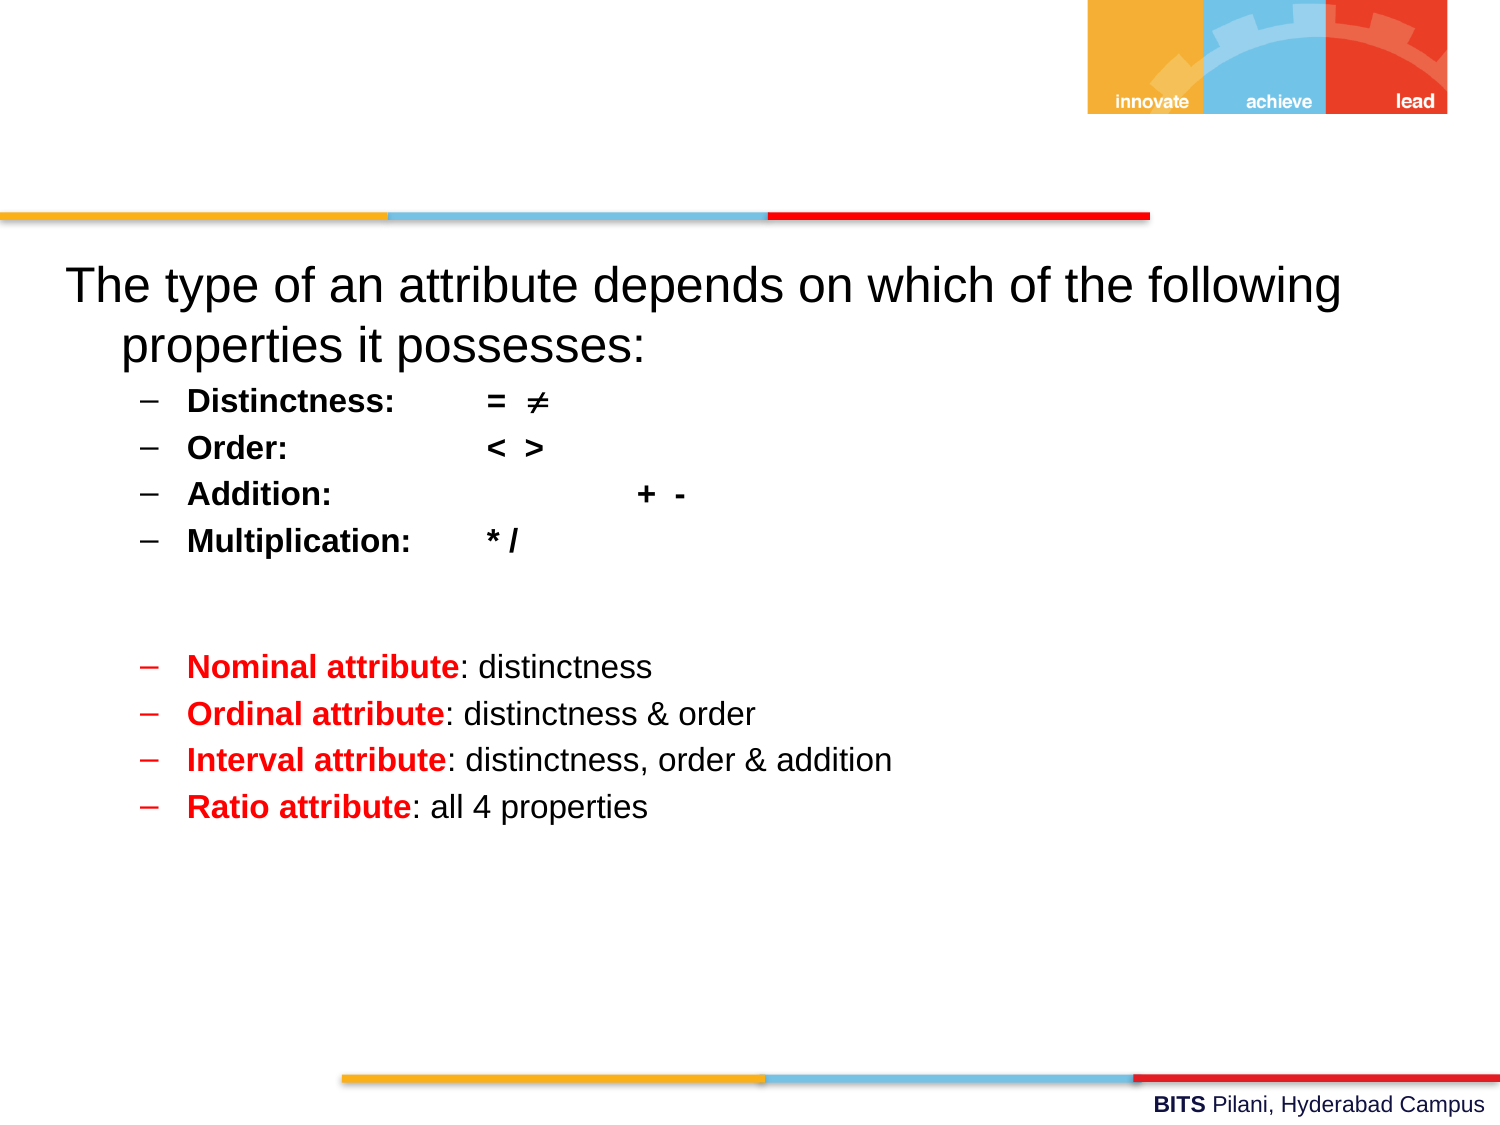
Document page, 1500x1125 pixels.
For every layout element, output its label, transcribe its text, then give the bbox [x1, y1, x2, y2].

list The type of an attribute depends on which of the following properties it possesses: Distinctness: =  Order: < > Addition: + - Multiplication: * / Nominal attribute: distinctness Ordinal attribute: distinctness & order Interval attribute: distinctness, order & addition Ratio attribute: all 4 properties [50, 245, 1400, 988]
picture [1087, 0, 1448, 114]
